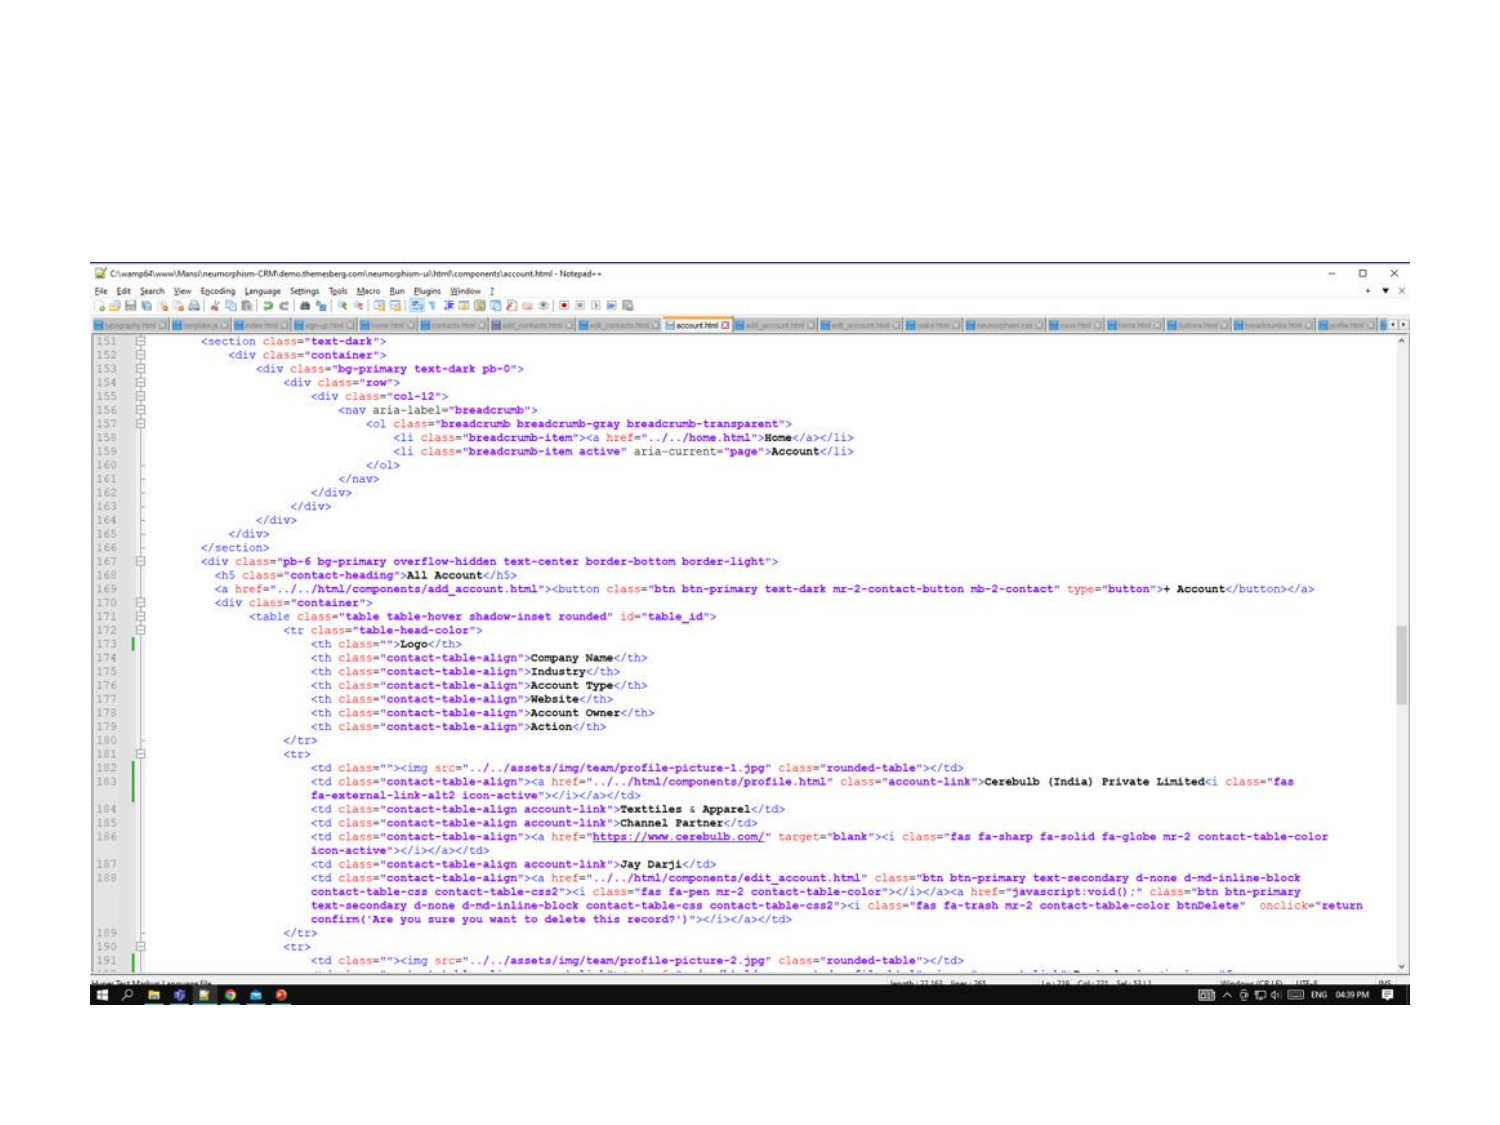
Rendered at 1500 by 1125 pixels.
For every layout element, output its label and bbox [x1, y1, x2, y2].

list [89, 262, 1411, 1006]
